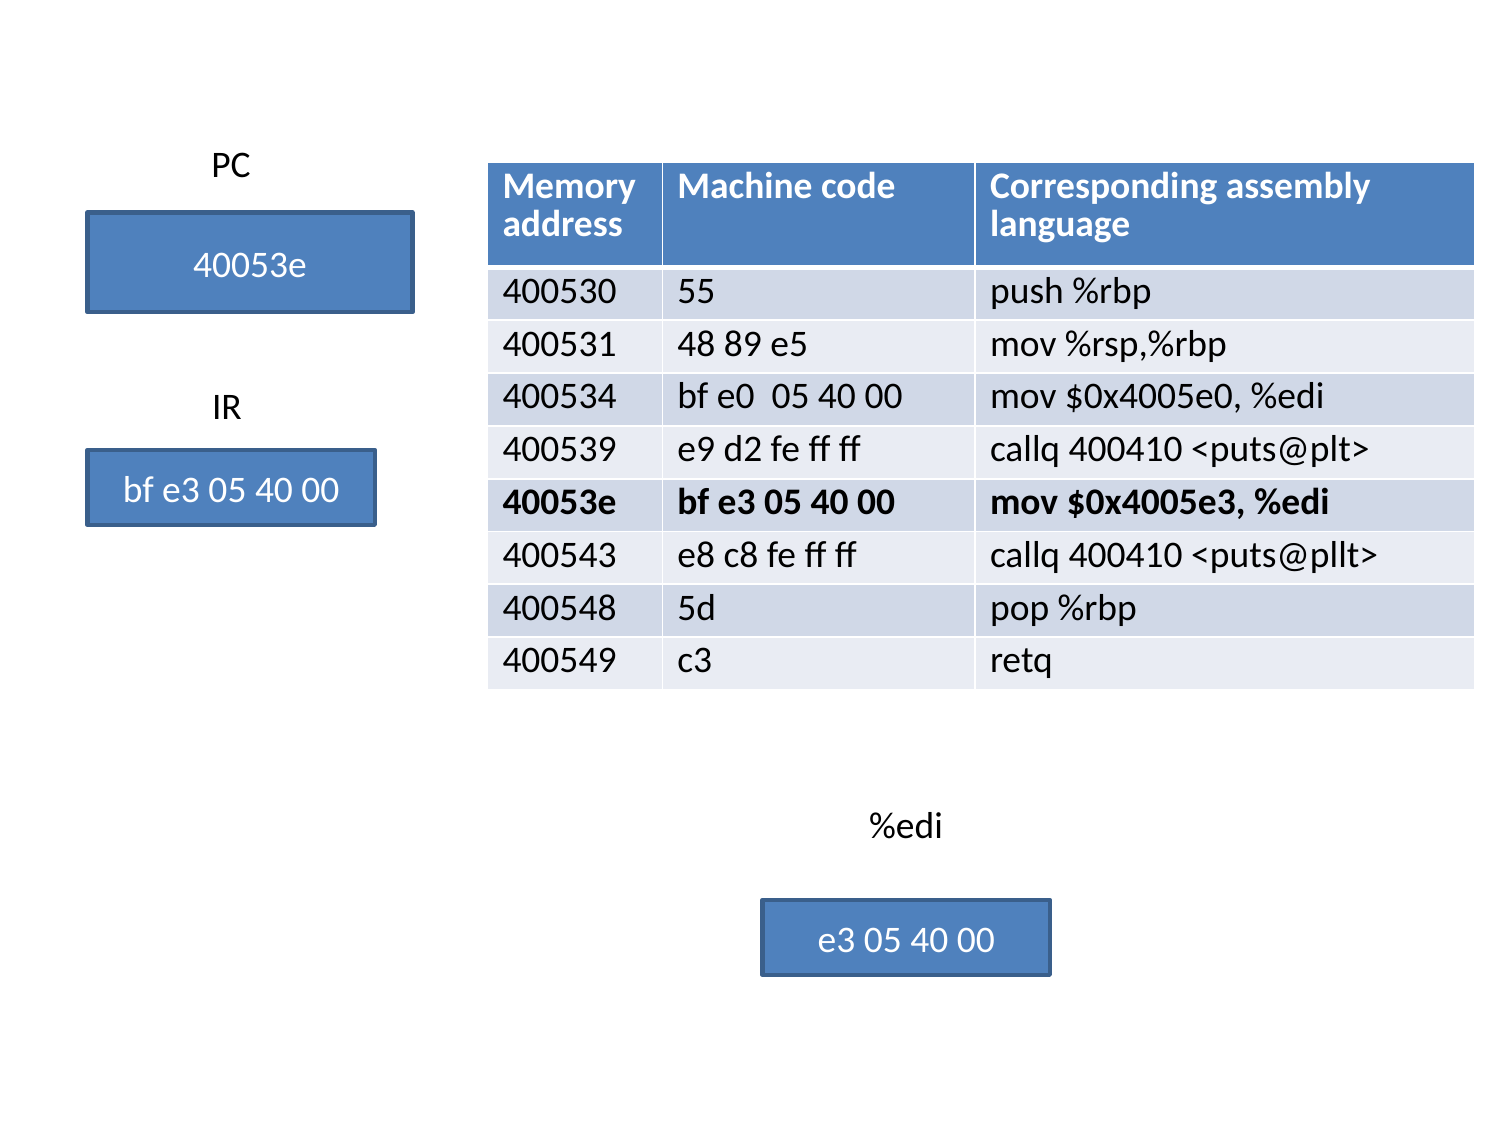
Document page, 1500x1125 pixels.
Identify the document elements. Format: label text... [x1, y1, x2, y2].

table_header Machine code [663, 163, 974, 265]
text_box IR [196, 374, 257, 435]
table_header Memory address [488, 163, 662, 265]
table_cell mov $0x4005e3, %edi [976, 480, 1474, 531]
table_cell mov $0x4005e0, %edi [976, 374, 1474, 425]
table_cell 400548 [488, 585, 662, 636]
table_header Corresponding assembly language [976, 163, 1474, 265]
table_cell bf e3 05 40 00 [663, 480, 974, 531]
table_cell push %rbp [976, 270, 1474, 319]
table_cell 400530 [488, 270, 662, 319]
table_cell callq 400410 <puts@plt> [976, 427, 1474, 478]
text_box 40053e [85, 210, 415, 314]
table_cell 400549 [488, 638, 662, 689]
text_box e3 05 40 00 [760, 898, 1052, 977]
table_cell e8 c8 fe ff ff [663, 532, 974, 583]
table_cell pop %rbp [976, 585, 1474, 636]
table_cell c3 [663, 638, 974, 689]
text_box %edi [854, 793, 958, 854]
table_cell 400543 [488, 532, 662, 583]
table_cell retq [976, 638, 1474, 689]
table_cell callq 400410 <puts@pllt> [976, 532, 1474, 583]
table_cell e9 d2 fe ff ff [663, 427, 974, 478]
text_box bf e3 05 40 00 [85, 448, 377, 527]
table_cell 5d [663, 585, 974, 636]
table_cell 400539 [488, 427, 662, 478]
table_cell mov %rsp,%rbp [976, 321, 1474, 372]
table_cell 400531 [488, 321, 662, 372]
table_cell 48 89 e5 [663, 321, 974, 372]
table_cell 55 [663, 270, 974, 319]
table_cell 40053e [488, 480, 662, 531]
table_cell 400534 [488, 374, 662, 425]
text_box PC [196, 132, 266, 192]
table_cell bf e0 05 40 00 [663, 374, 974, 425]
